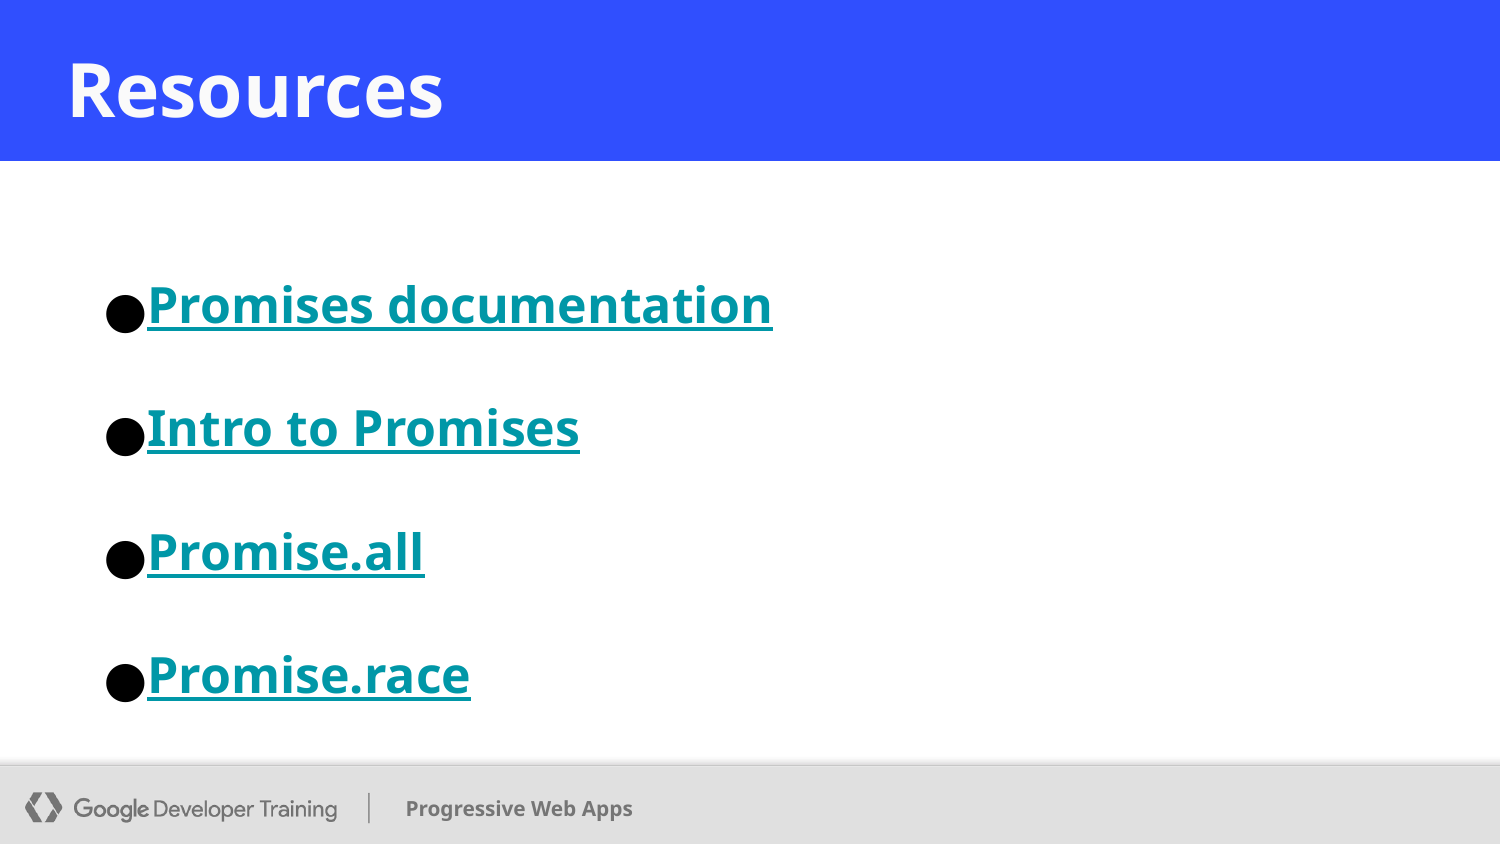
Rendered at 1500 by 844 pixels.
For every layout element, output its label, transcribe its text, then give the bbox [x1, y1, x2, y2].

picture [0, 161, 1500, 844]
title Resources [51, 27, 1449, 122]
list Promises documentation Intro to Promises Promise.all Promise.race [51, 195, 948, 756]
